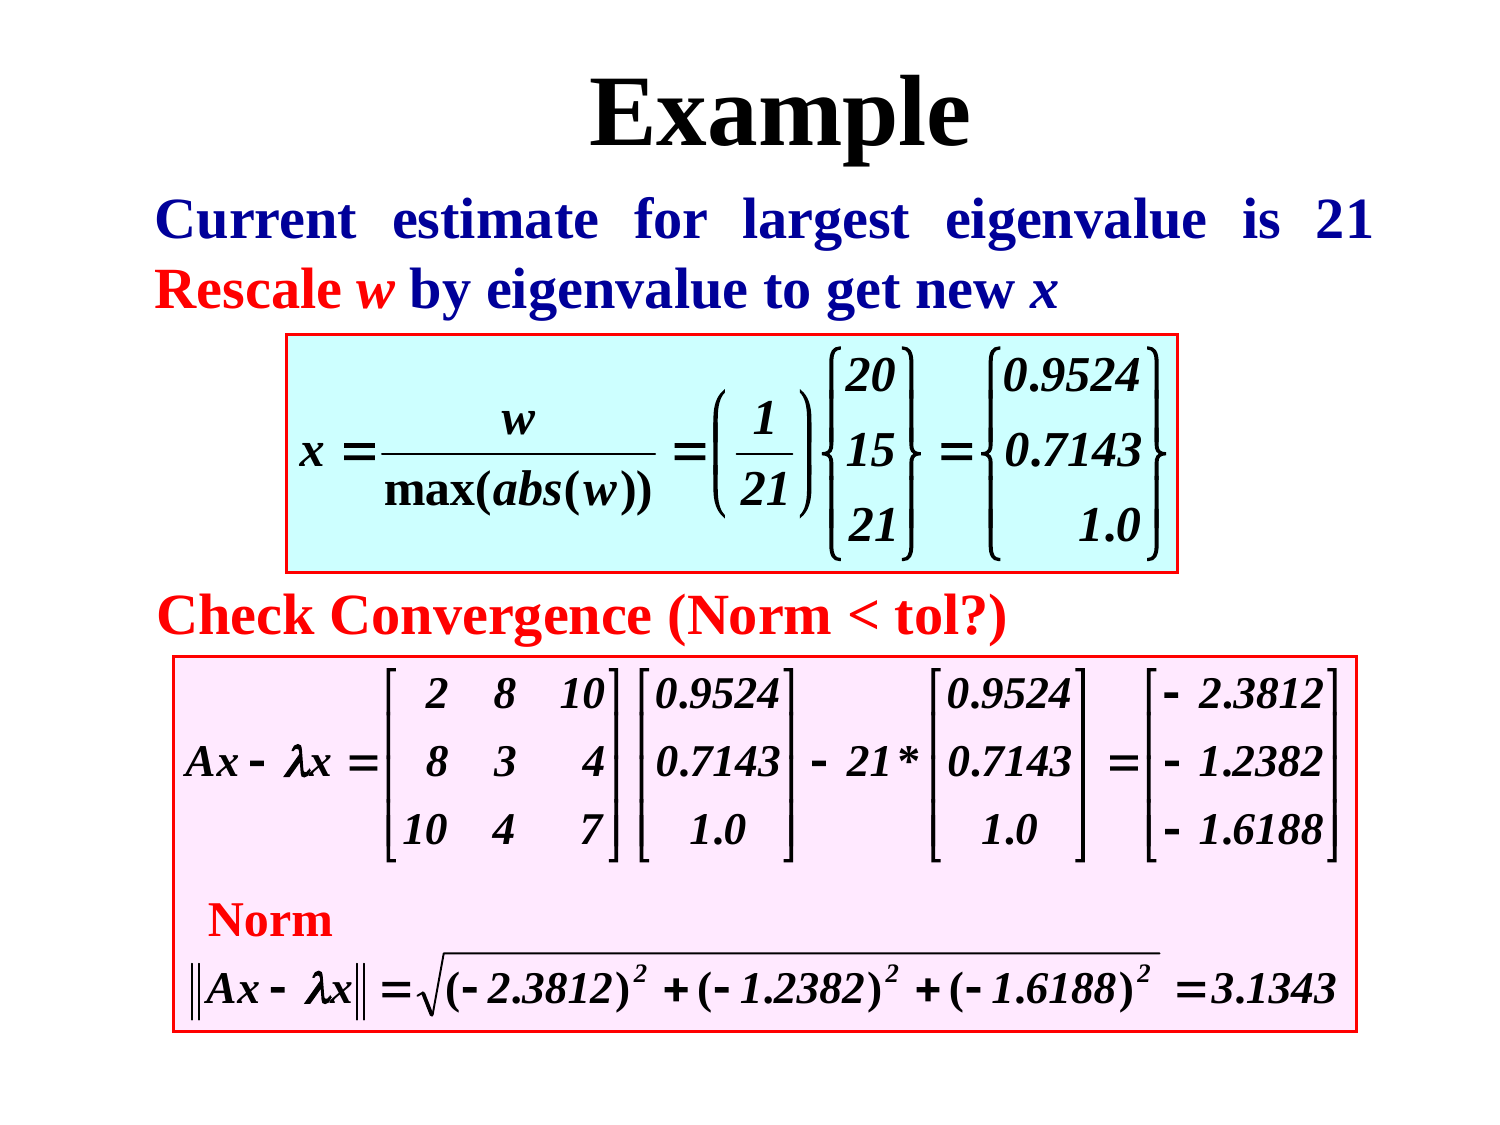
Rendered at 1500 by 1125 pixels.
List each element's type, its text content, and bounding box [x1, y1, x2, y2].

text_box Current estimate for largest eigenvalue is 21 Rescale w by eigenvalue to get new x [140, 172, 1391, 328]
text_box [287, 336, 1176, 572]
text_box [174, 658, 1355, 1030]
title Example [136, 50, 1425, 175]
text_box Check Convergence (Norm < tol?) [141, 568, 1080, 654]
